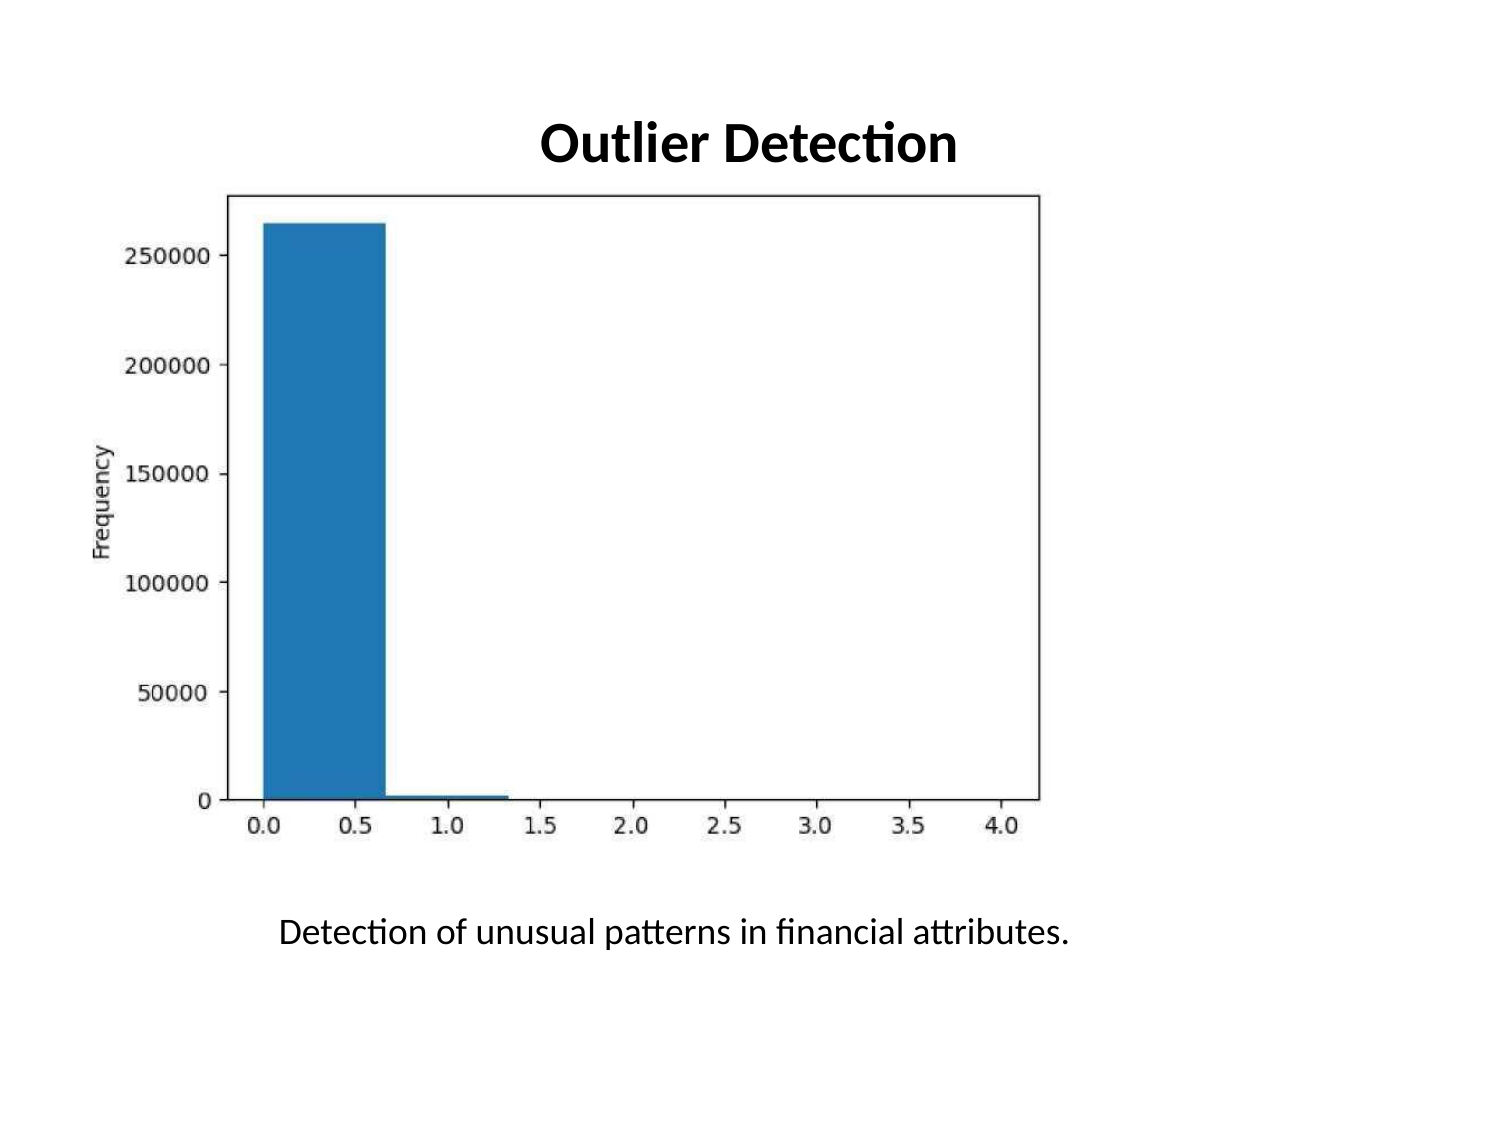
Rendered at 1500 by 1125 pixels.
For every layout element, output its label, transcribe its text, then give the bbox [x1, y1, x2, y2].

text_box Detection of unusual patterns in financial attributes. [264, 899, 1086, 960]
picture [74, 179, 1053, 856]
title Outlier Detection [75, 45, 1425, 233]
